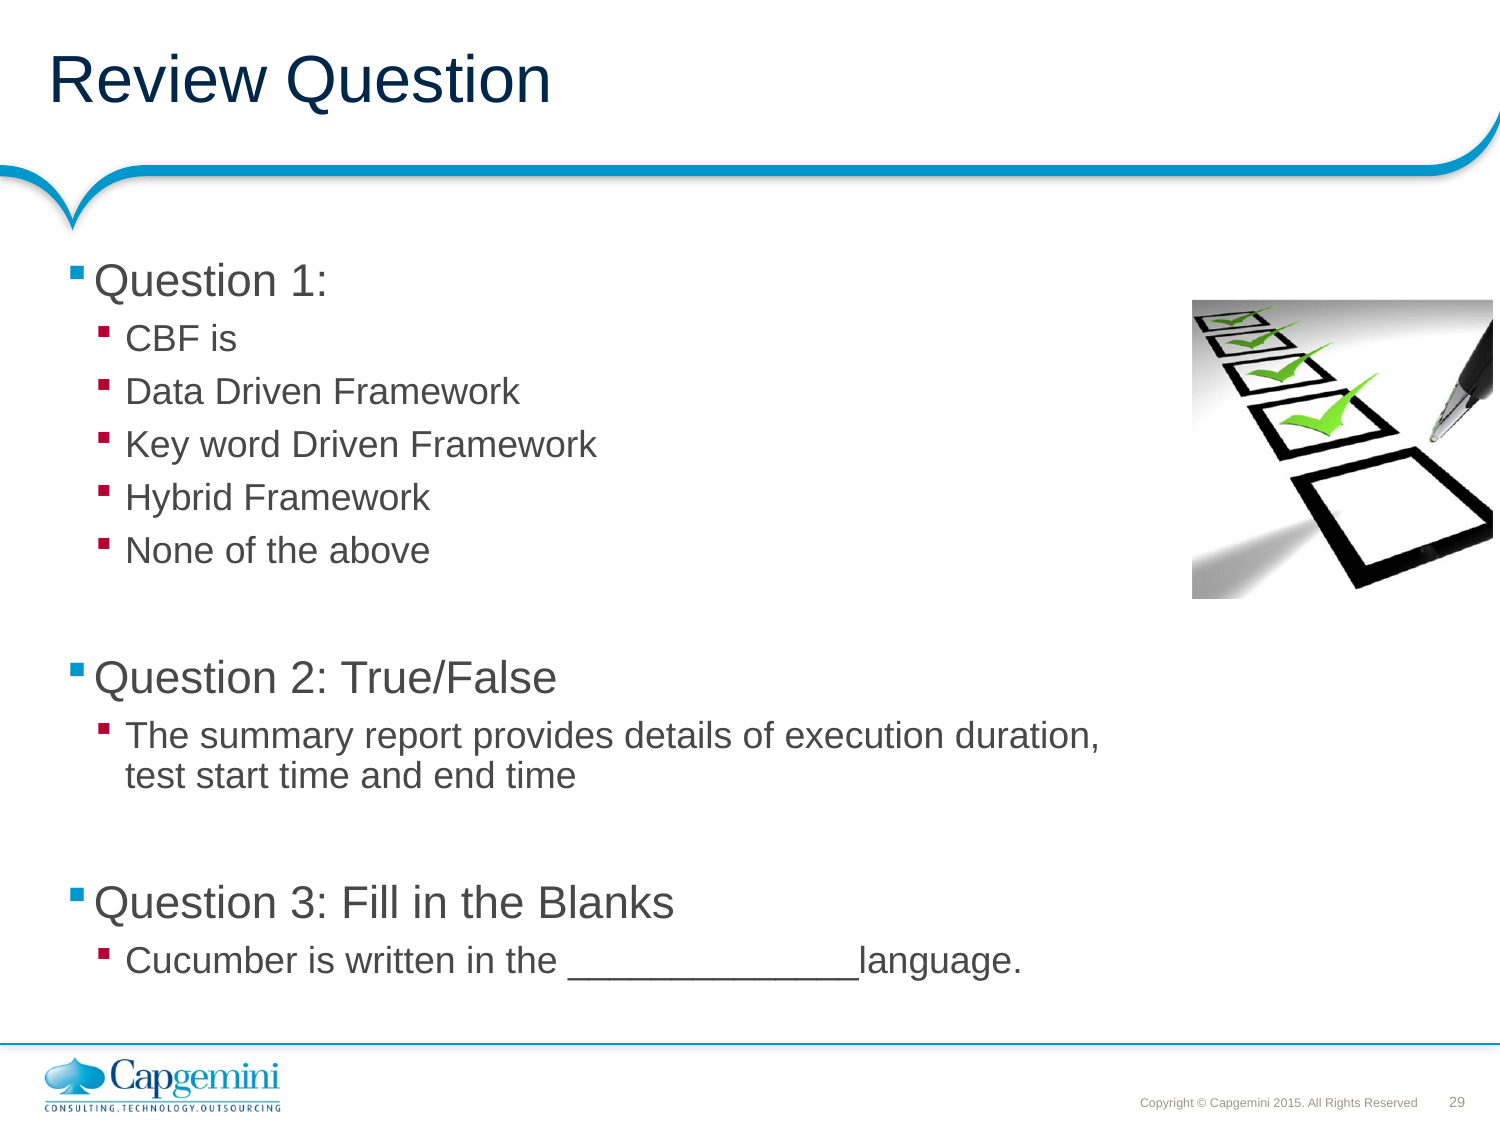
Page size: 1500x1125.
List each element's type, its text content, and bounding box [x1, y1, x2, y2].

picture [44, 1056, 281, 1113]
picture [1192, 299, 1493, 599]
list Question 1: CBF is Data Driven Framework Key word Driven Framework Hybrid Framework None of the above Question 2: True/False The summary report provides details of execution duration, test start time and end time Question 3: Fill in the Blanks Cucumber is written in the ______________language. [48, 245, 1179, 1007]
title Review Question [0, 0, 1500, 165]
